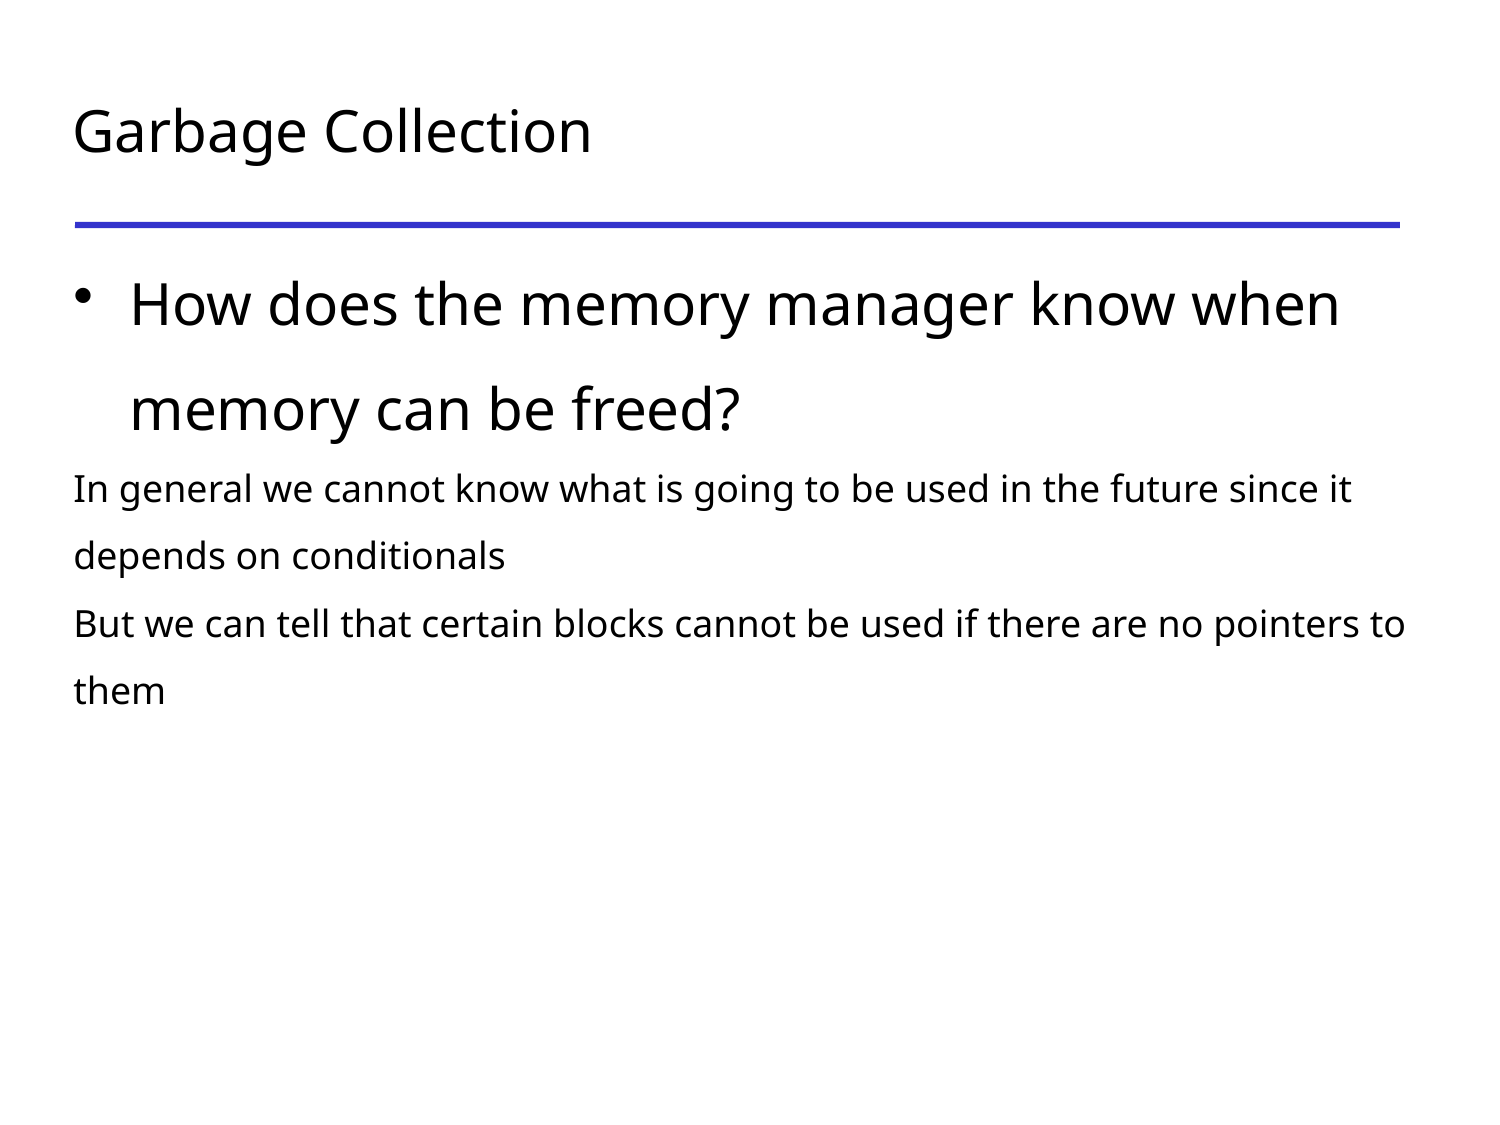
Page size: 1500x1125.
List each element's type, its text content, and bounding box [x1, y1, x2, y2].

list How does the memory manager know when memory can be freed? In general we cannot know what is going to be used in the future since it depends on conditionals But we can tell that certain blocks cannot be used if there are no pointers to them [58, 224, 1450, 1038]
title Garbage Collection [57, 87, 1099, 182]
